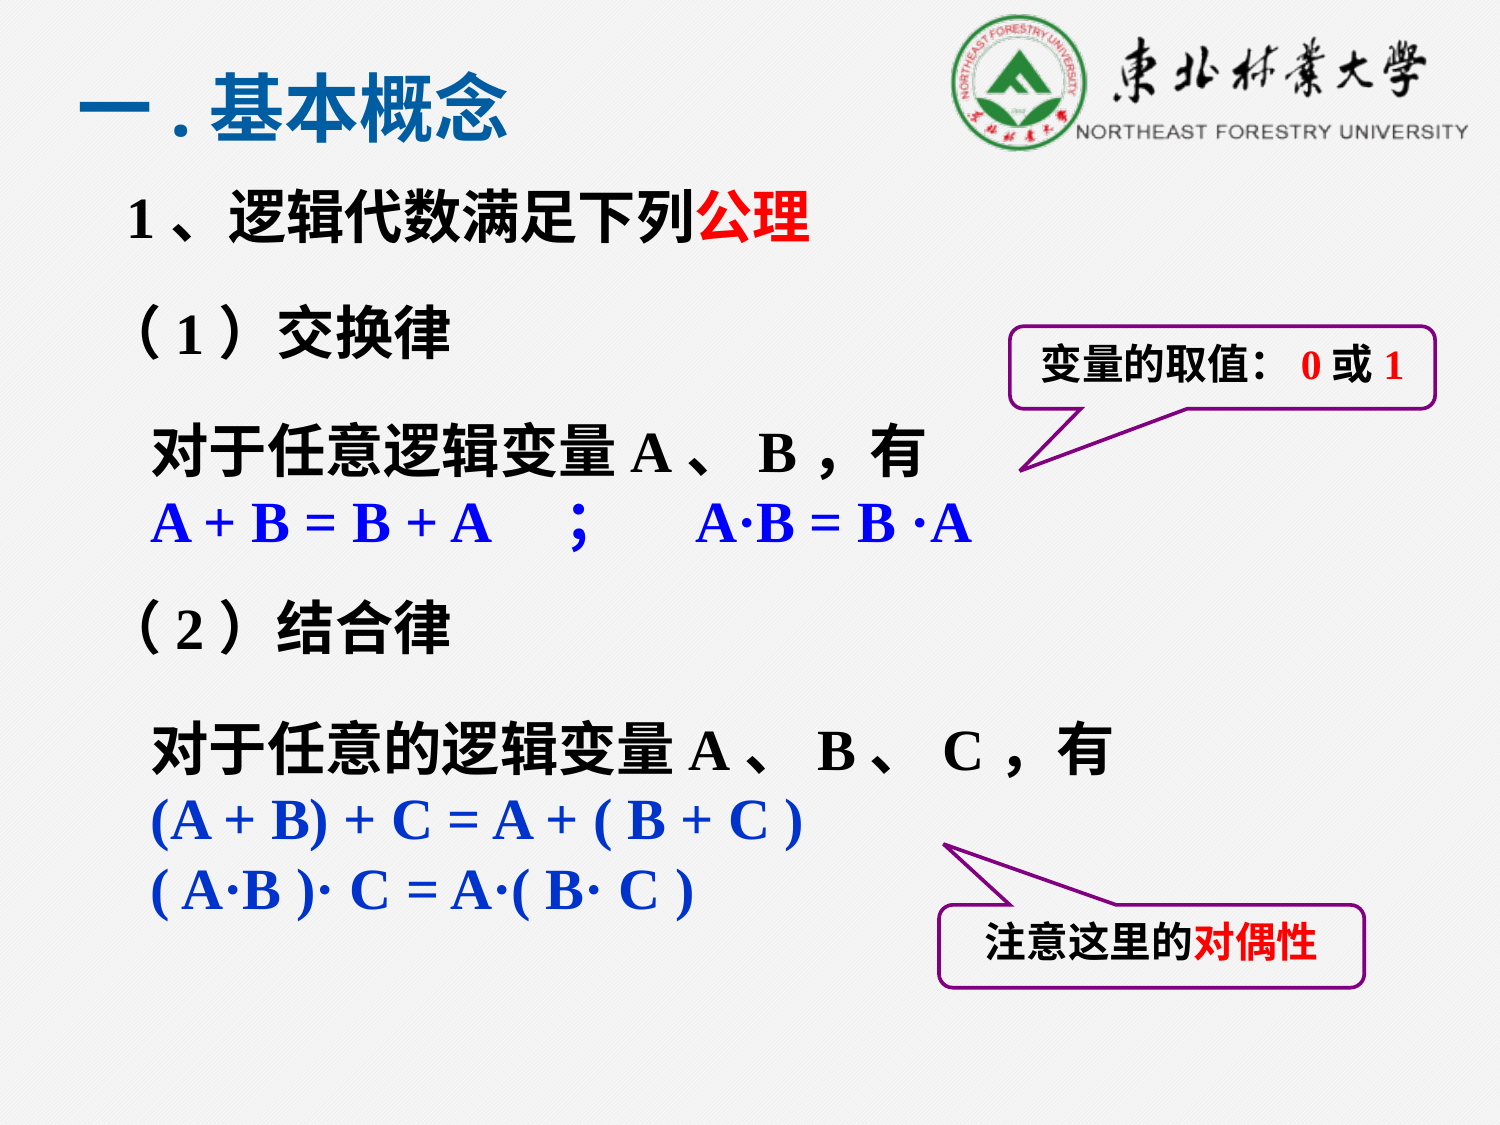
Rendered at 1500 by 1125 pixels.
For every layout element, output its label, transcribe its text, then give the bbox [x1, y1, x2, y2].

picture [950, 13, 1481, 156]
text_box （2）结合律 [88, 583, 513, 669]
text_box 1、逻辑代数满足下列公理 [112, 172, 927, 258]
text_box 变量的取值：0或1 [1009, 326, 1436, 472]
text_box （1）交换律 [88, 288, 513, 374]
text_box 对于任意的逻辑变量A、B、C，有 (A + B) + C = A + ( B + C ) ( A·B )· C = A·( B· C ) [135, 704, 1223, 929]
text_box 对于任意逻辑变量A、B，有 A + B = B + A ； A·B = B ·A [135, 407, 1235, 562]
text_box 注意这里的对偶性 [938, 844, 1365, 988]
text_box 一.基本概念 [64, 54, 739, 158]
